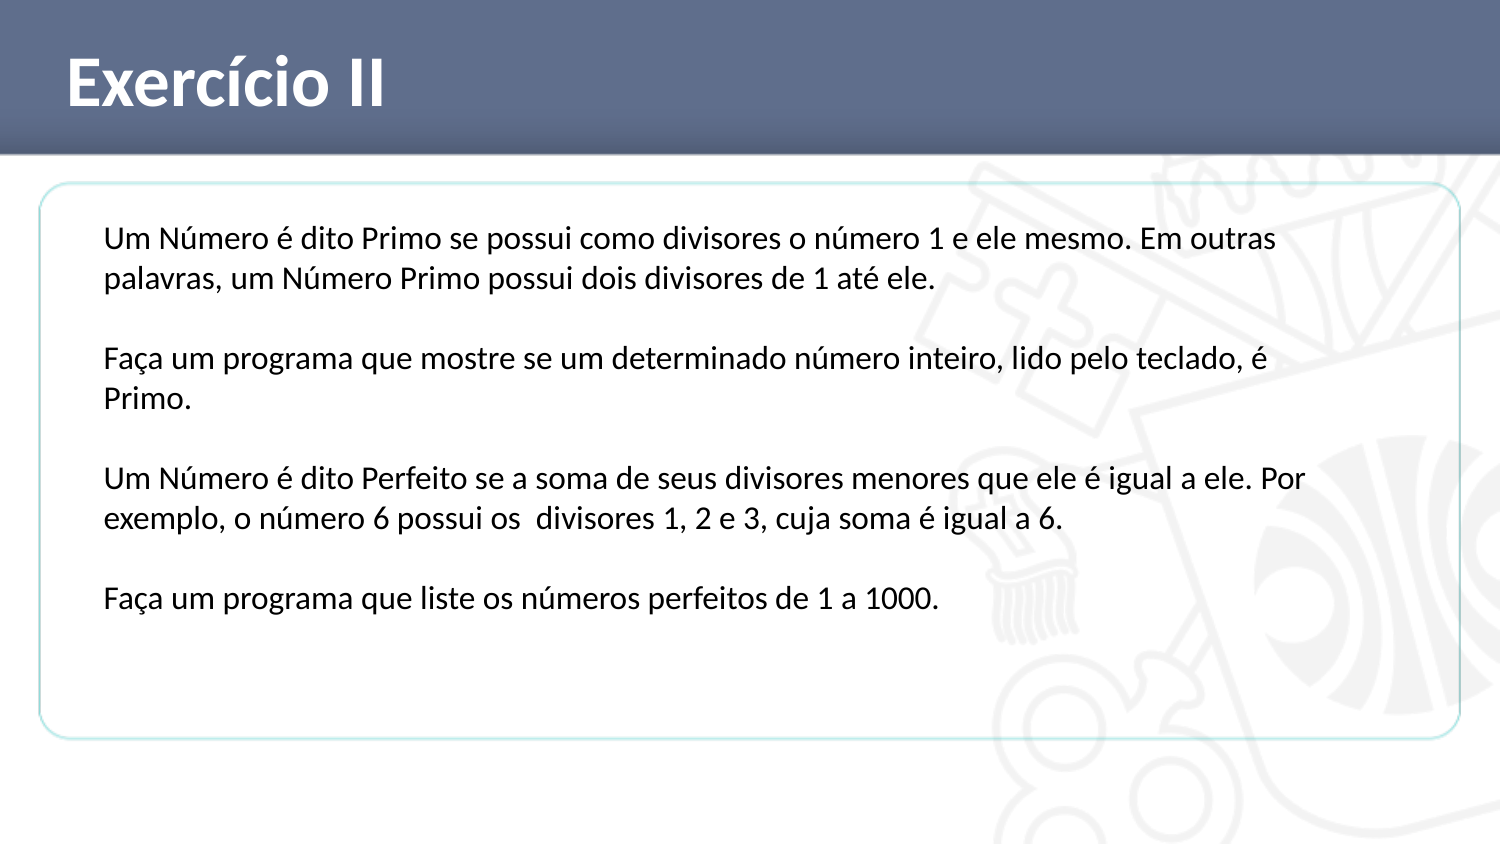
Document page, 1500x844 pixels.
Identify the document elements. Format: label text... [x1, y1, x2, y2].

text_box Um Número é dito Primo se possui como divisores o número 1 e ele mesmo. Em outras palavras, um Número Primo possui dois divisores de 1 até ele. Faça um programa que mostre se um determinado número inteiro, lido pelo teclado, é Primo. Um Número é dito Perfeito se a soma de seus divisores menores que ele é igual a ele. Por exemplo, o número 6 possui os divisores 1, 2 e 3, cuja soma é igual a 6. Faça um programa que liste os números perfeitos de 1 a 1000. [88, 209, 1352, 654]
title Exercício II [51, 16, 1459, 139]
picture [0, 170, 1500, 844]
